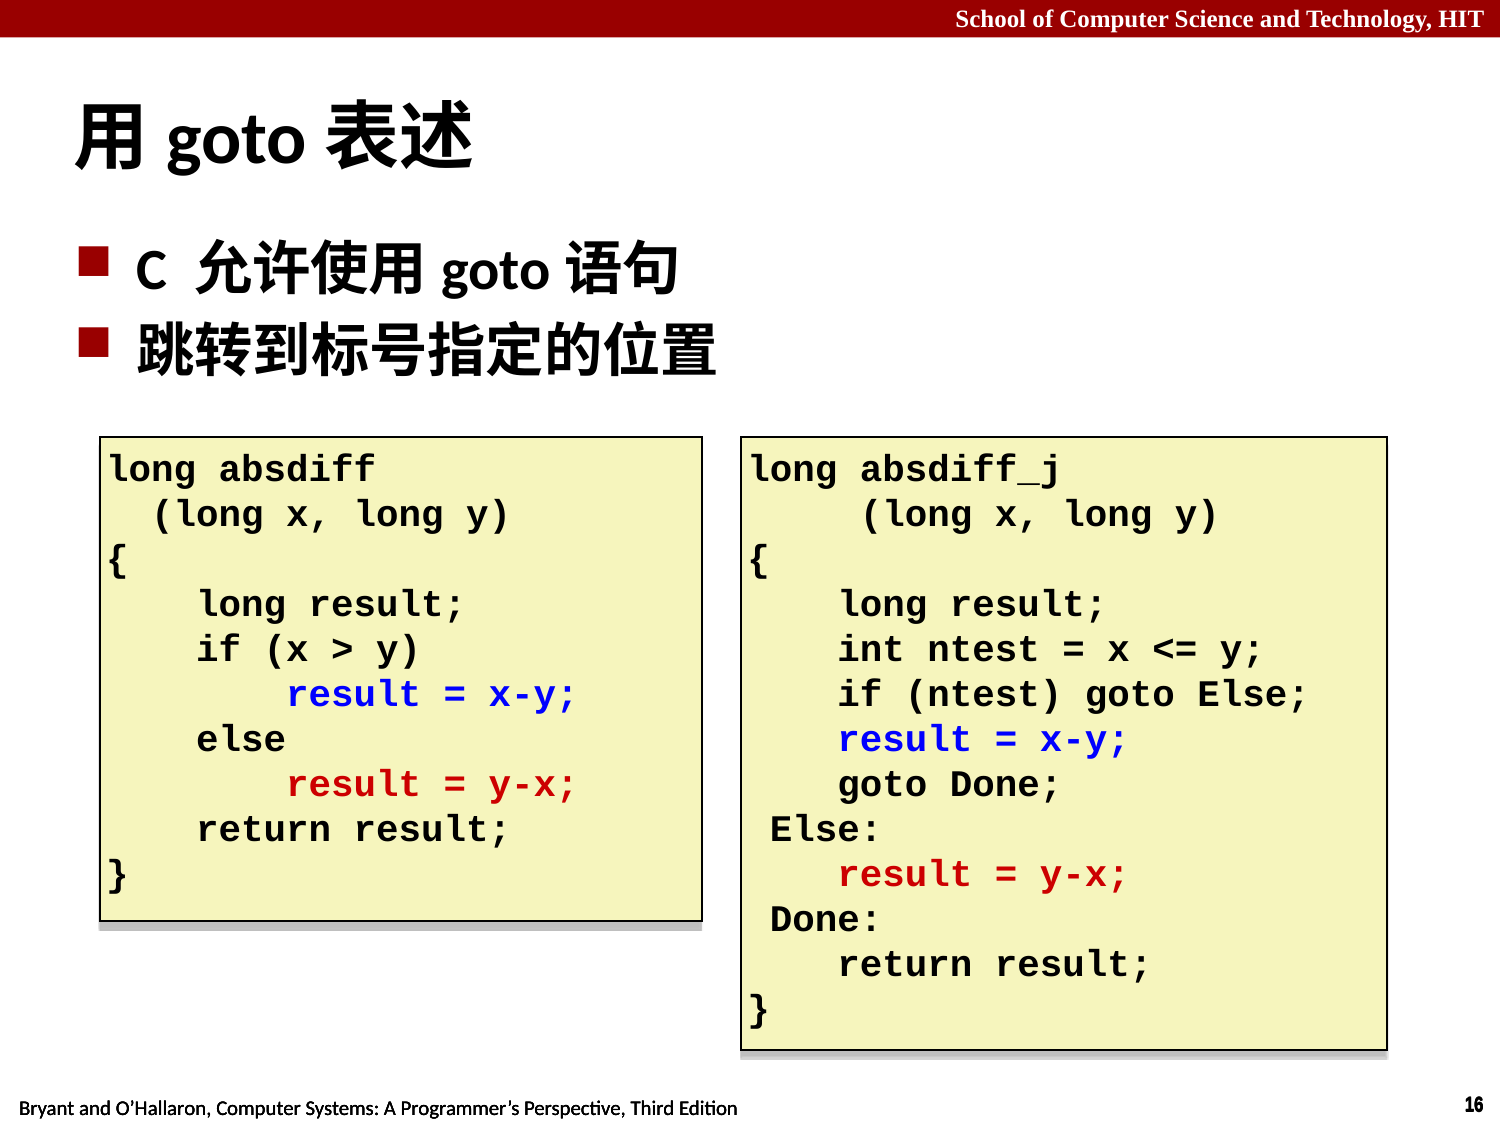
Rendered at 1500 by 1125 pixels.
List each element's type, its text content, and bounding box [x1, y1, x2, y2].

list C 允许使用goto语句 跳转到标号指定的位置 [64, 223, 1476, 1088]
text_box long absdiff_j (long x, long y) { long result; int ntest = x <= y; if (ntest) goto Else; result = x-y; goto Done; Else: result = y-x; Done: return result; } [741, 437, 1388, 1050]
text_box long absdiff (long x, long y) { long result; if (x > y) result = x-y; else result = y-x; return result; } [99, 437, 702, 921]
title 用goto表述 [58, 71, 1500, 197]
